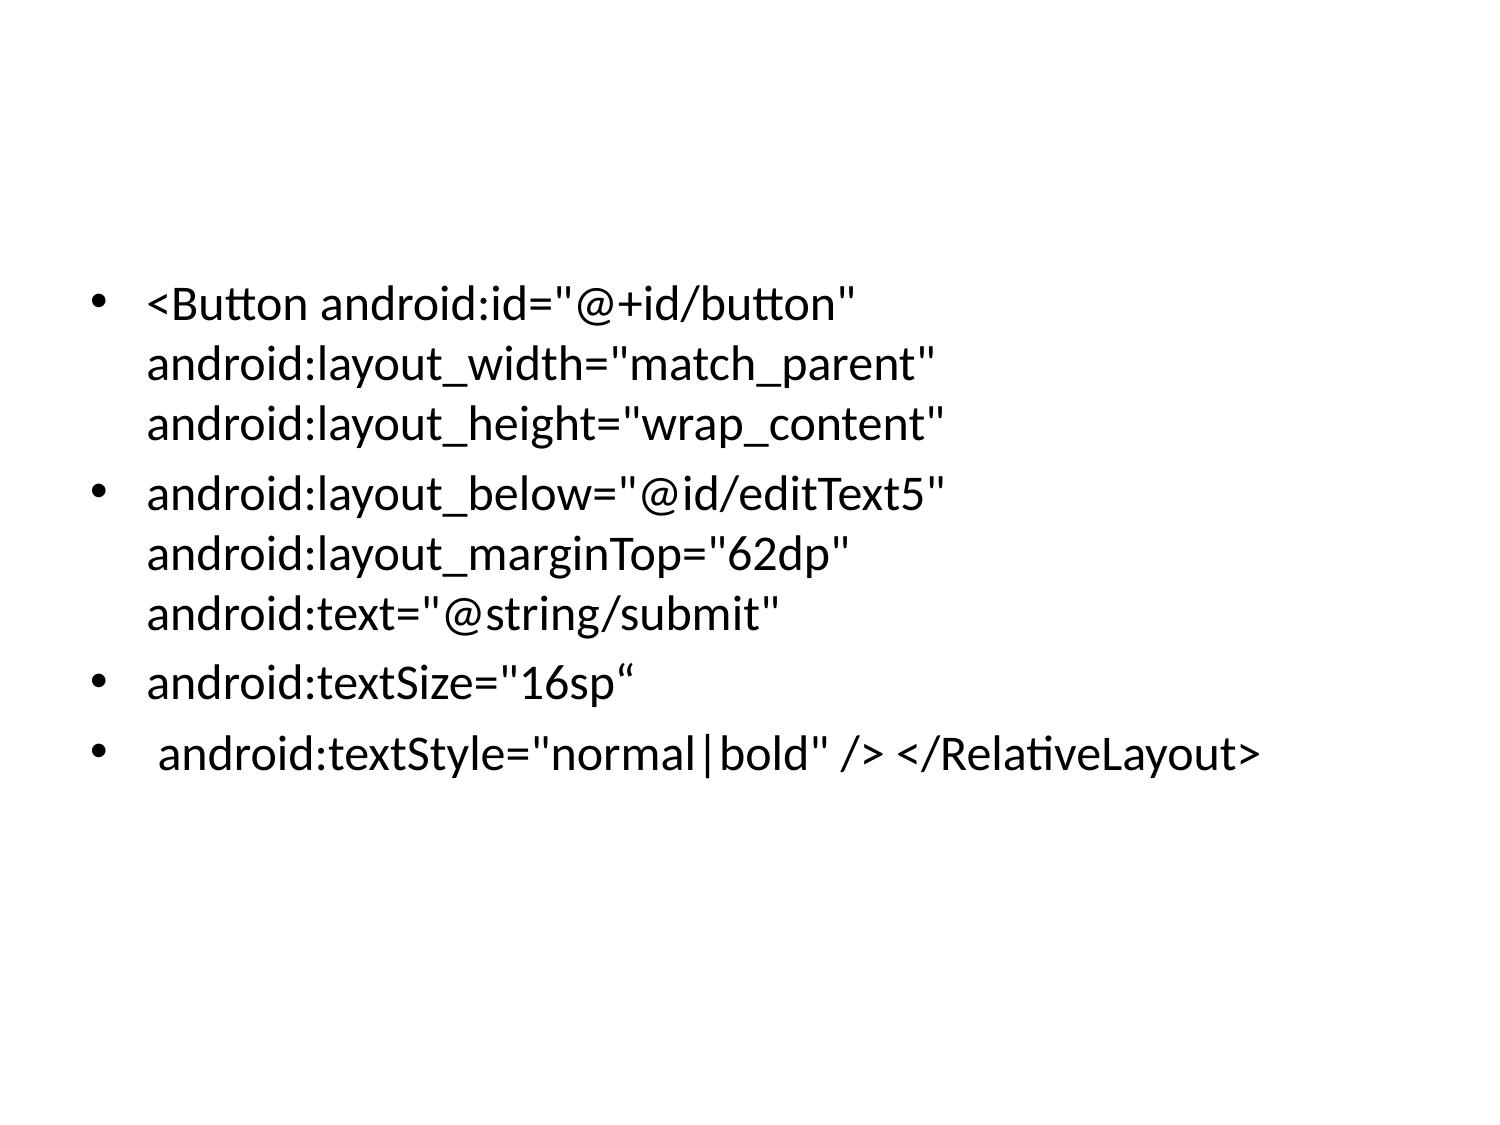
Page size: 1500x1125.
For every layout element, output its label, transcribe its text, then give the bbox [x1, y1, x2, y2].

list <Button android:id="@+id/button" android:layout_width="match_parent" android:layout_height="wrap_content" android:layout_below="@id/editText5" android:layout_marginTop="62dp" android:text="@string/submit" android:textSize="16sp“ android:textStyle="normal|bold" /> </RelativeLayout> [75, 262, 1425, 1005]
